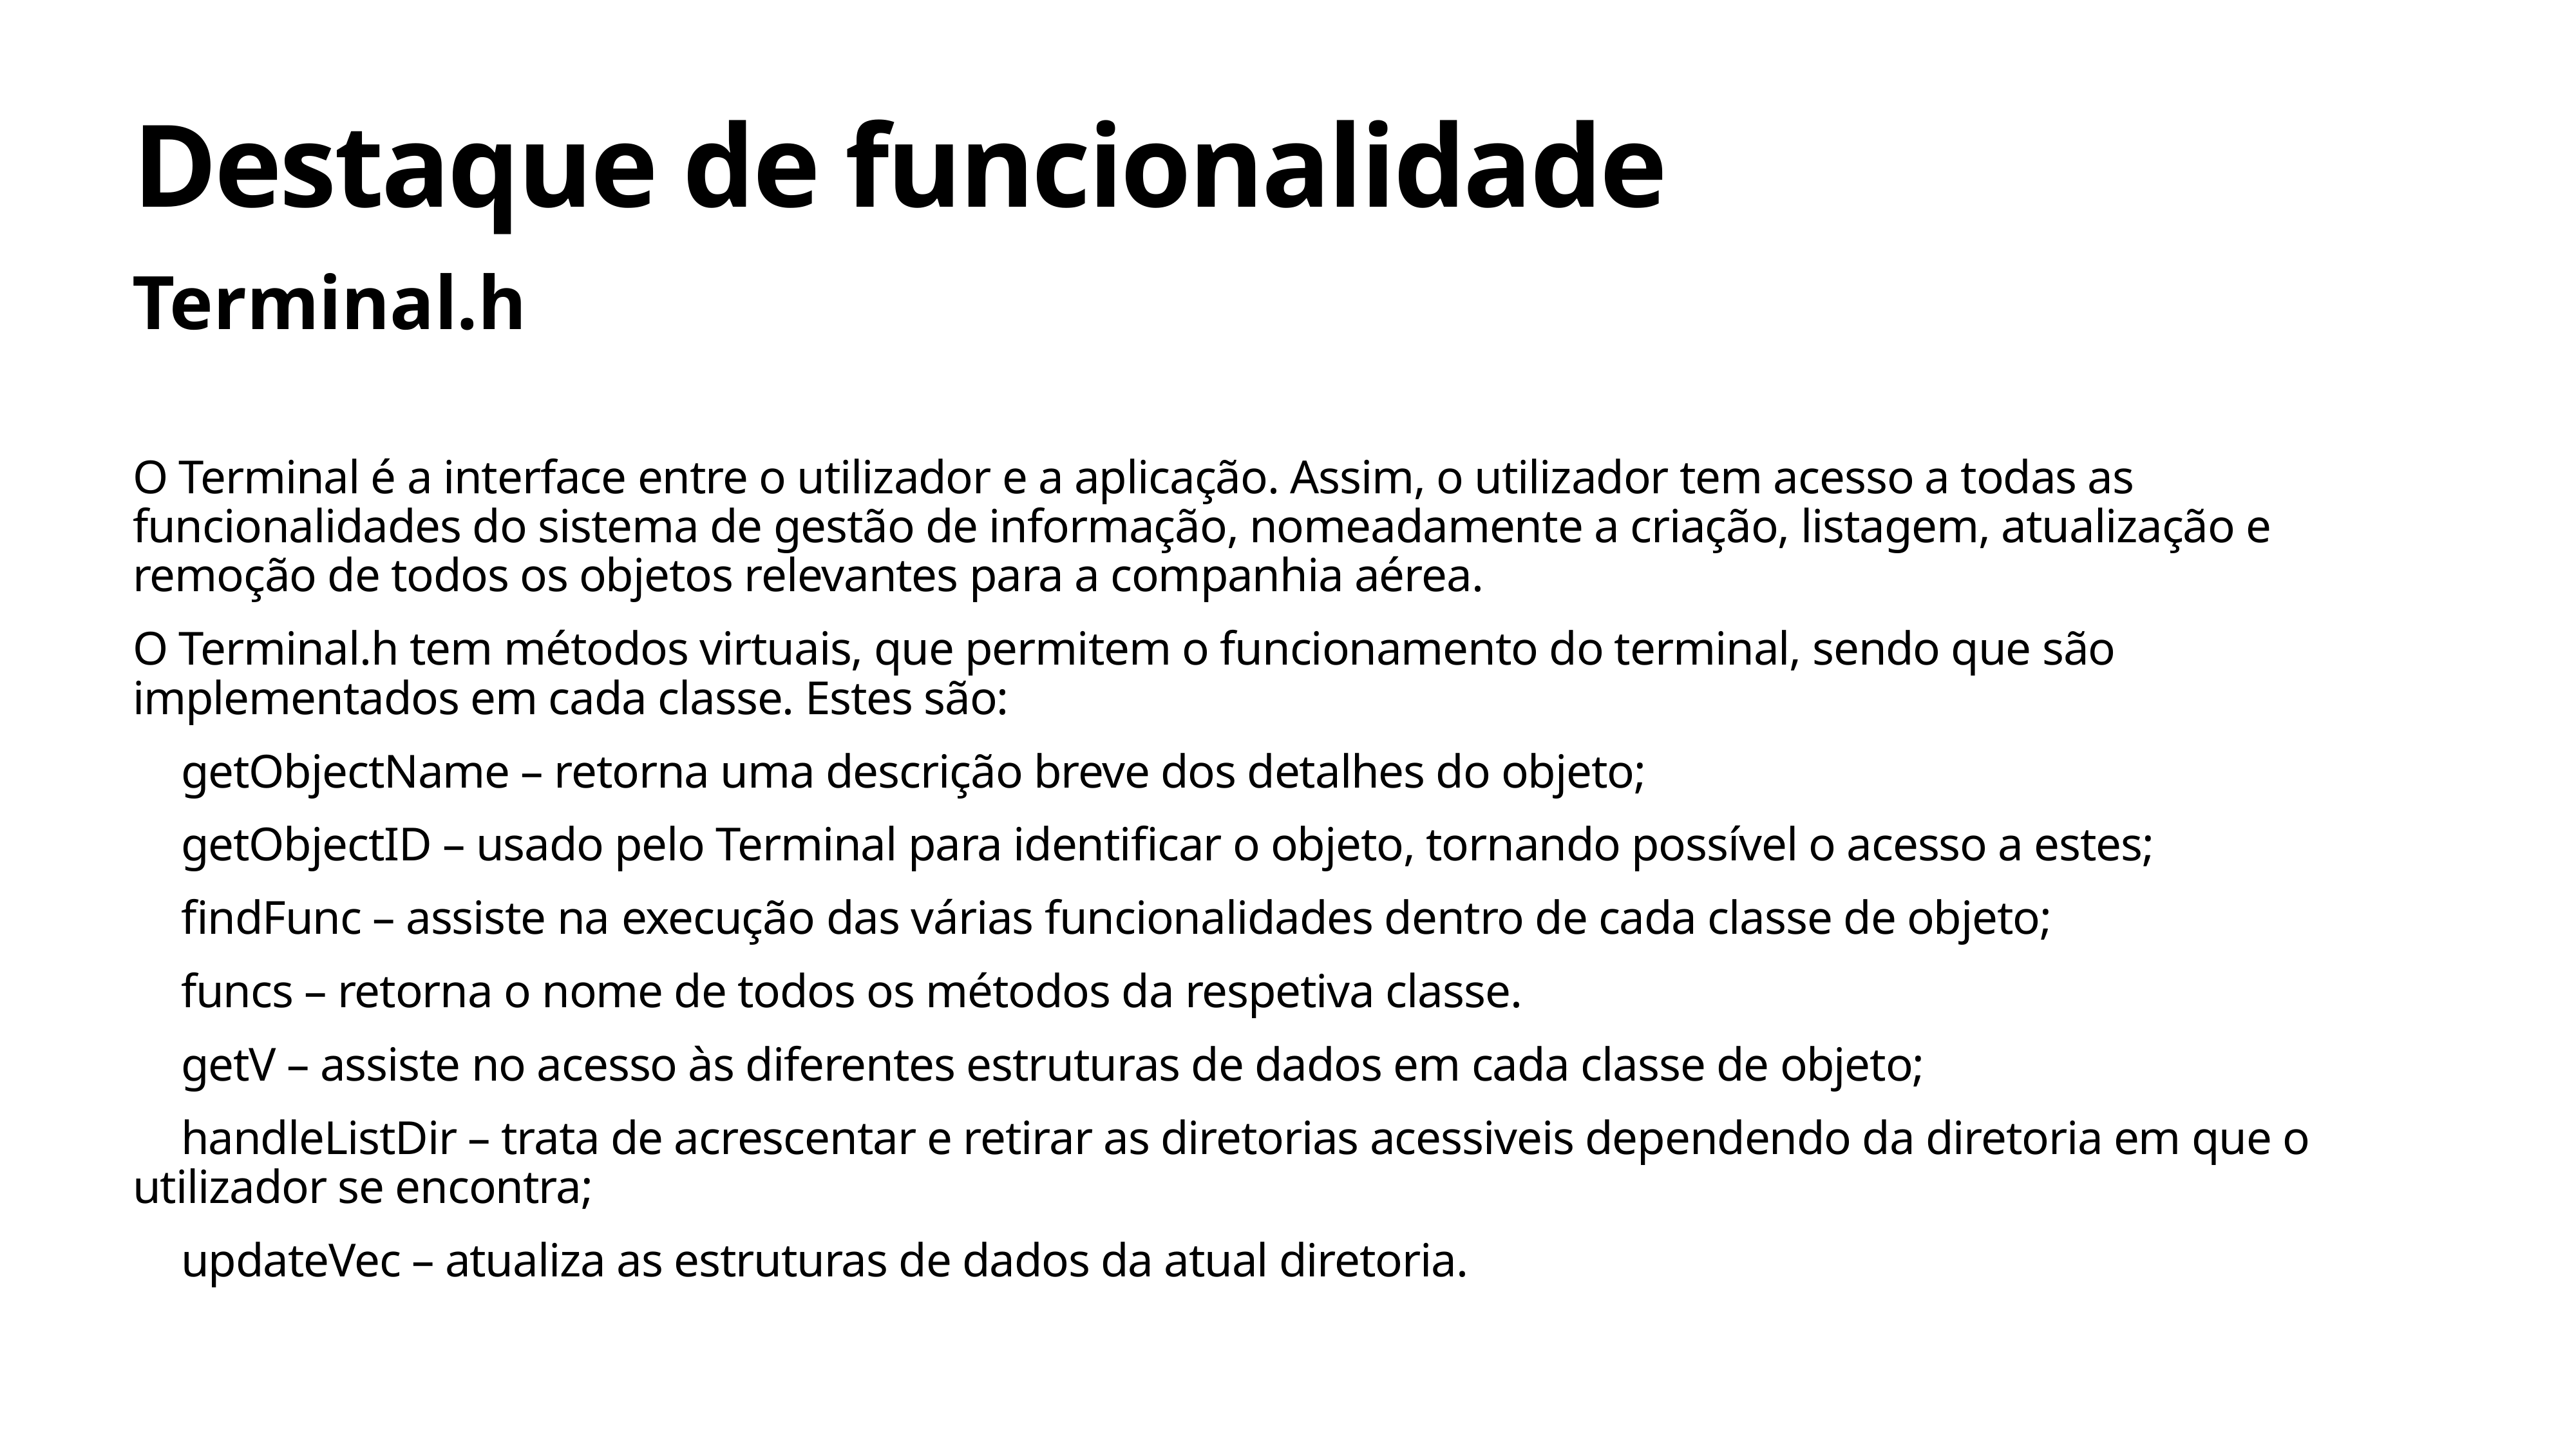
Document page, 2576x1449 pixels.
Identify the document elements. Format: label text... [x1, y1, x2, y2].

list O Terminal é a interface entre o utilizador e a aplicação. Assim, o utilizador tem acesso a todas as funcionalidades do sistema de gestão de informação, nomeadamente a criação, listagem, atualização e remoção de todos os objetos relevantes para a companhia aérea. O Terminal.h tem métodos virtuais, que permitem o funcionamento do terminal, sendo que são implementados em cada classe. Estes são: getObjectName – retorna uma descrição breve dos detalhes do objeto; getObjectID – usado pelo Terminal para identificar o objeto, tornando possível o acesso a estes; findFunc – assiste na execução das várias funcionalidades dentro de cada classe de objeto; funcs – retorna o nome de todos os métodos da respetiva classe. getV – assiste no acesso às diferentes estruturas de dados em cada classe de objeto; handleListDir – trata de acrescentar e retirar as diretorias acessiveis dependendo da diretoria em que o utilizador se encontra; updateVec – atualiza as estruturas de dados da atual diretoria. [127, 448, 2449, 1321]
title Destaque de funcionalidade [127, 113, 2449, 250]
list Terminal.h [127, 250, 2449, 350]
